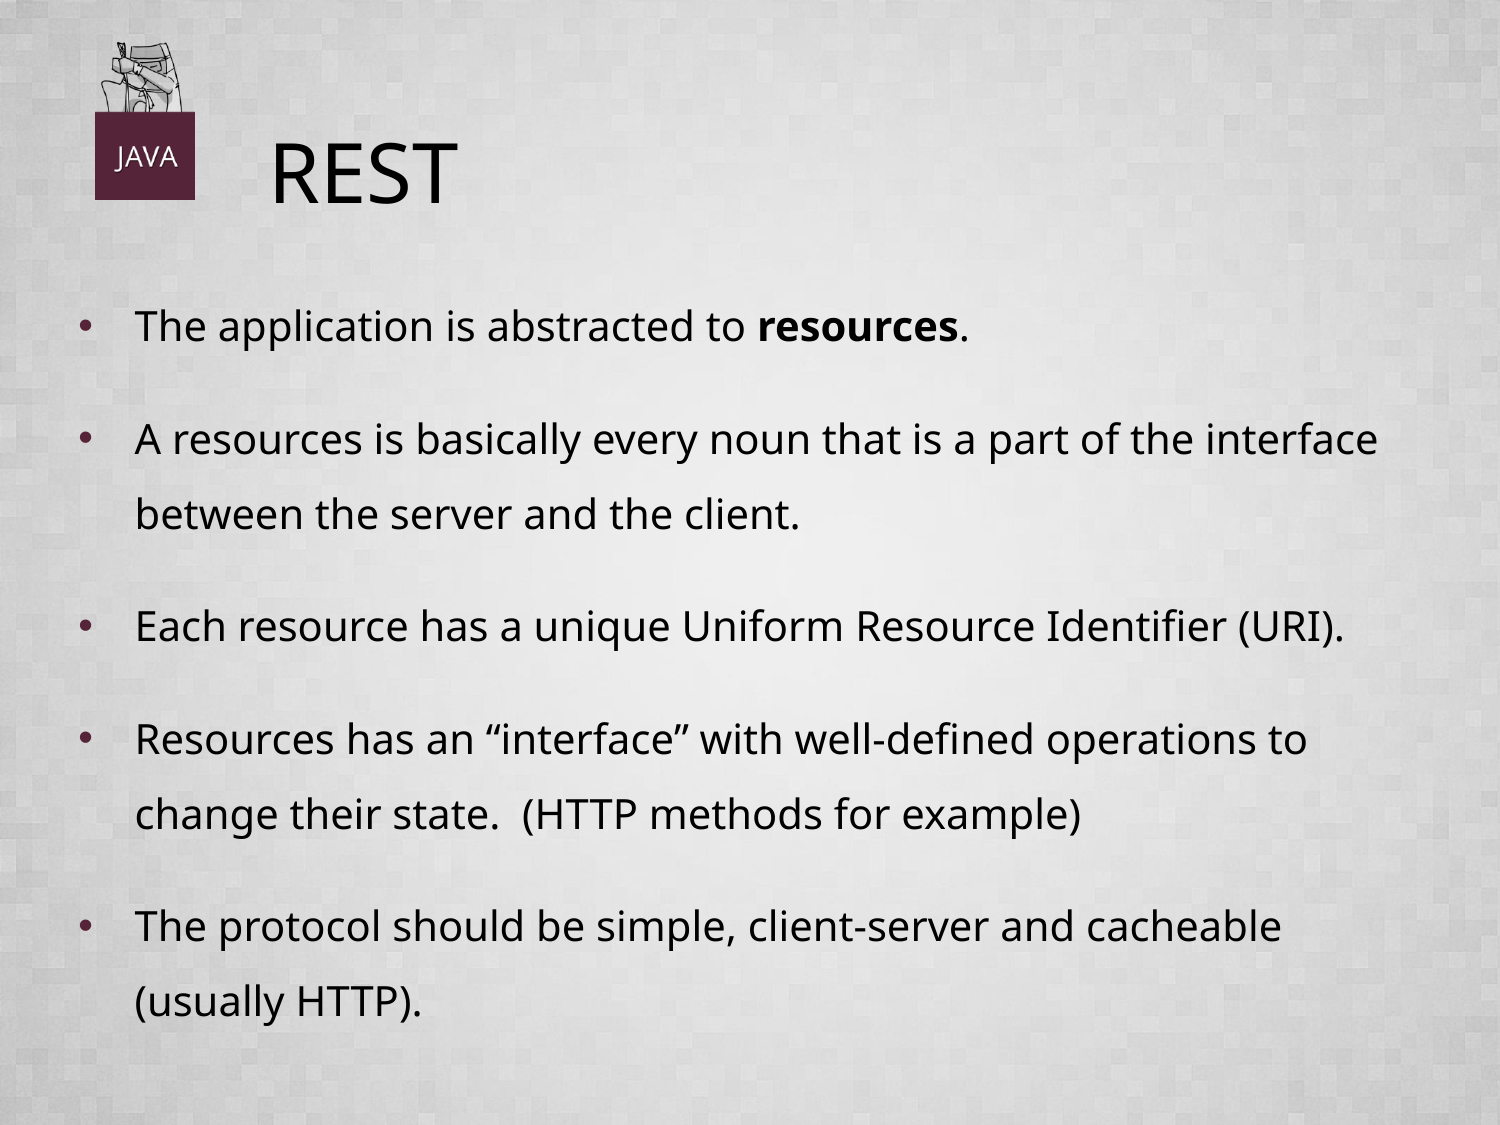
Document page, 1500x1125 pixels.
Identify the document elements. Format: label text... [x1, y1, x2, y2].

text_box The application is abstracted to resources. A resources is basically every noun that is a part of the interface between the server and the client. Each resource has a unique Uniform Resource Identifier (URI). Resources has an “interface” with well-defined operations to change their state. (HTTP methods for example) The protocol should be simple, client-server and cacheable (usually HTTP). [63, 267, 1398, 693]
picture [0, 0, 1500, 1125]
title REST [253, 75, 1500, 265]
